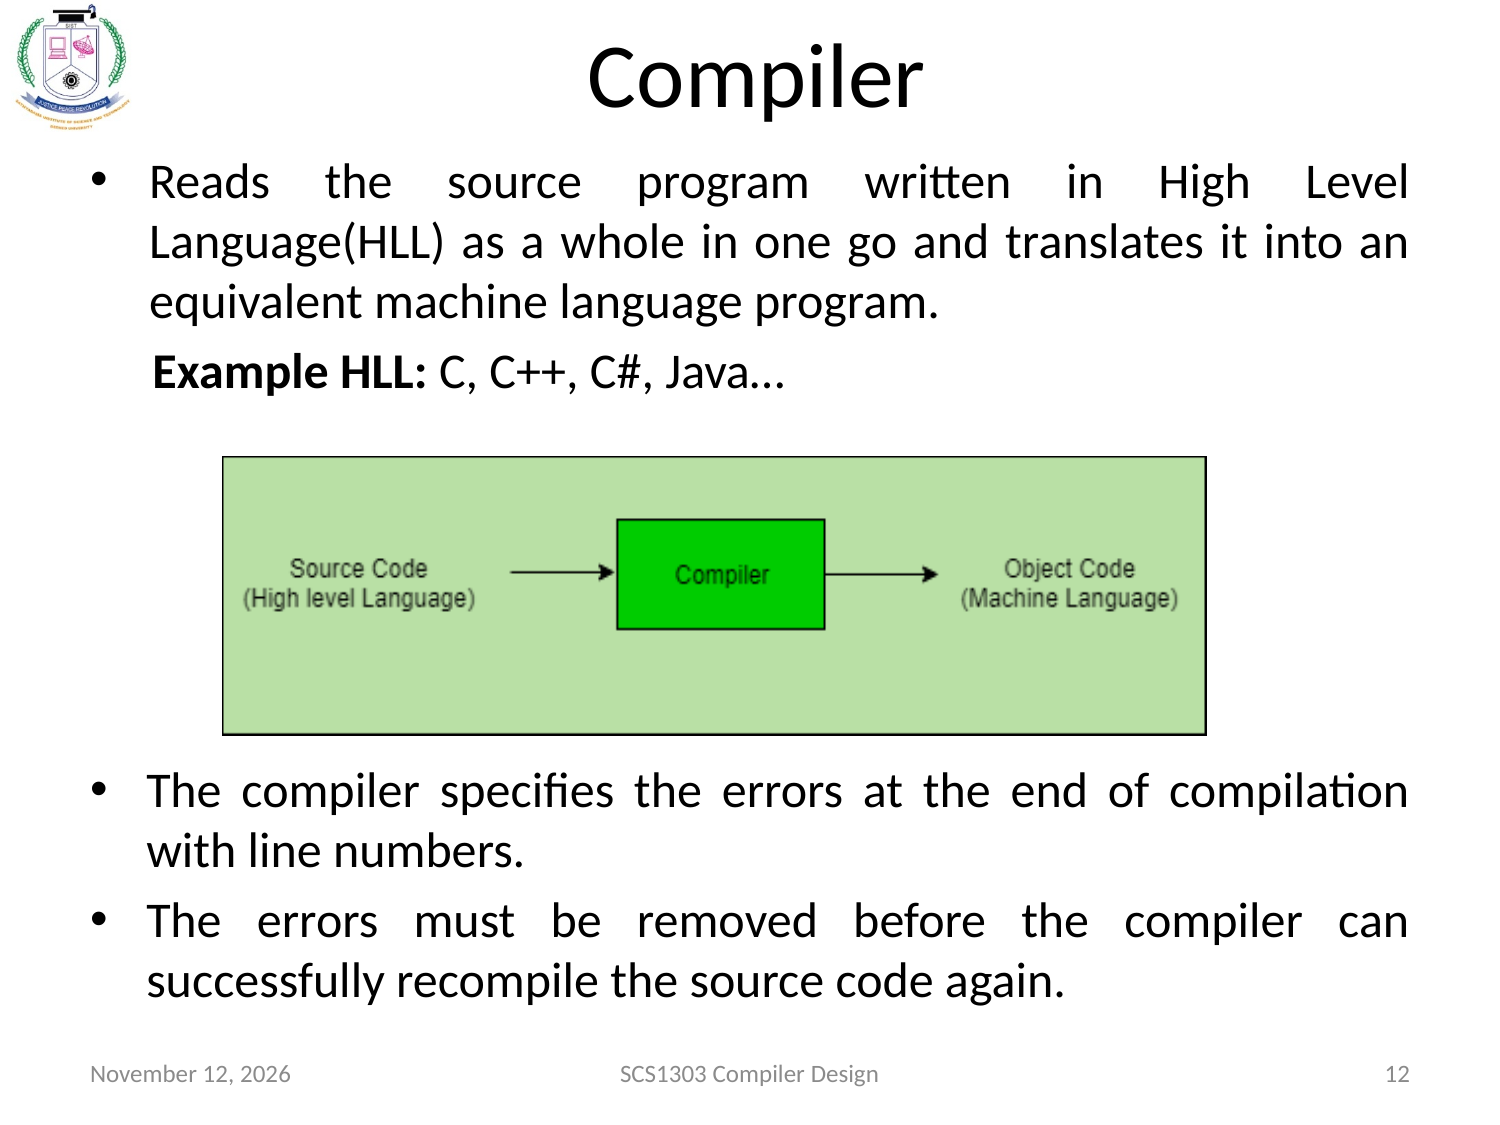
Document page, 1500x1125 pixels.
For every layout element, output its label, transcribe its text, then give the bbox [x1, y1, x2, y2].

title Compiler [82, 0, 1432, 141]
footer SCS1303 Compiler Design [512, 1042, 988, 1103]
picture [0, 0, 82, 132]
list Reads the source program written in High Level Language(HLL) as a whole in one go and translates it into an equivalent machine language program. Example HLL: C, C++, C#, Java… The compiler specifies the errors at the end of compilation with line numbers. The errors must be removed before the compiler can successfully recompile the source code again. [75, 140, 1425, 1067]
picture [222, 456, 1208, 736]
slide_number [75, 1042, 425, 1103]
slide_number 12 [1074, 1042, 1425, 1103]
